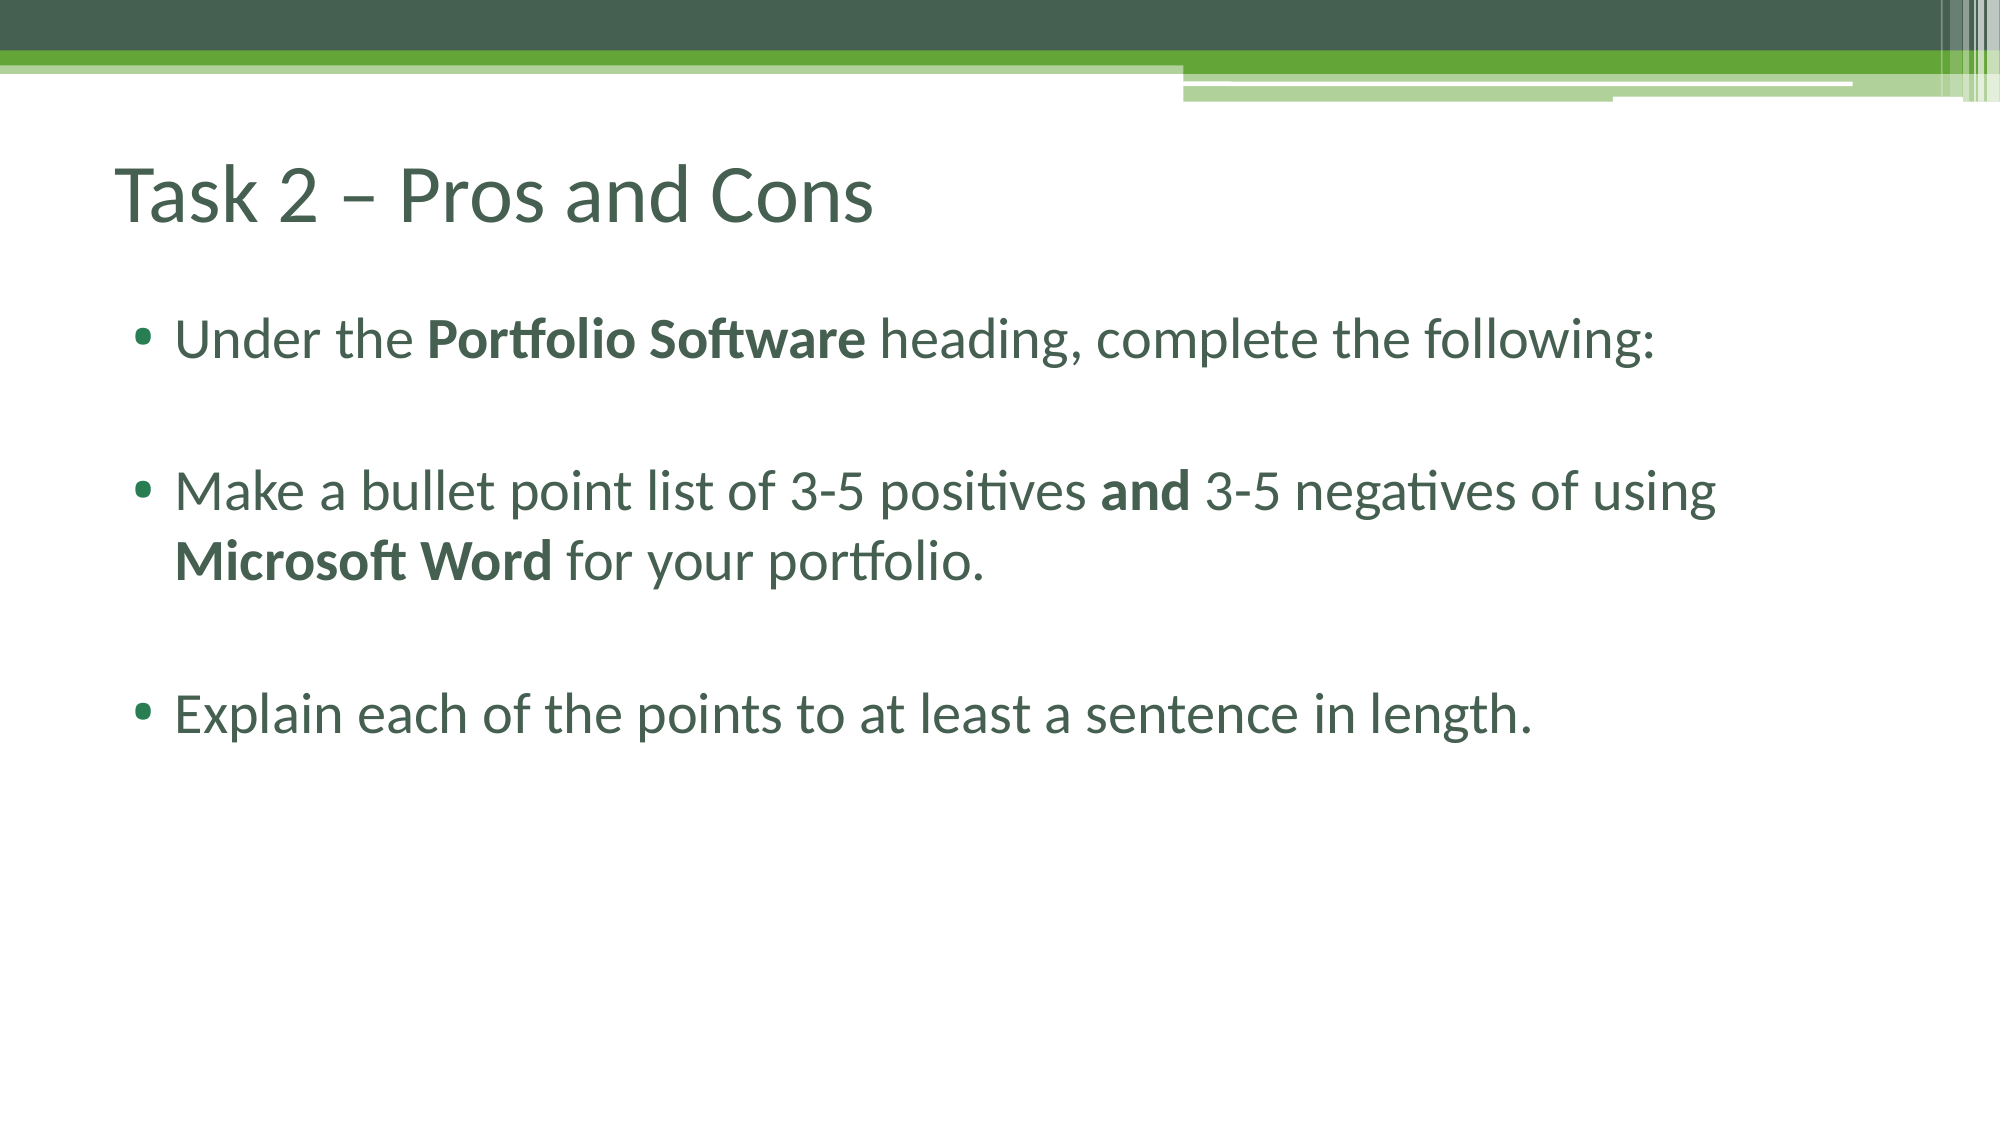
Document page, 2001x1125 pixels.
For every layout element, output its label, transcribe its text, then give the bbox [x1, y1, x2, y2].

title Task 2 – Pros and Cons [99, 128, 1900, 251]
list Under the Portfolio Software heading, complete the following: Make a bullet point list of 3-5 positives and 3-5 negatives of using Microsoft Word for your portfolio. Explain each of the points to at least a sentence in length. [99, 292, 1900, 1079]
